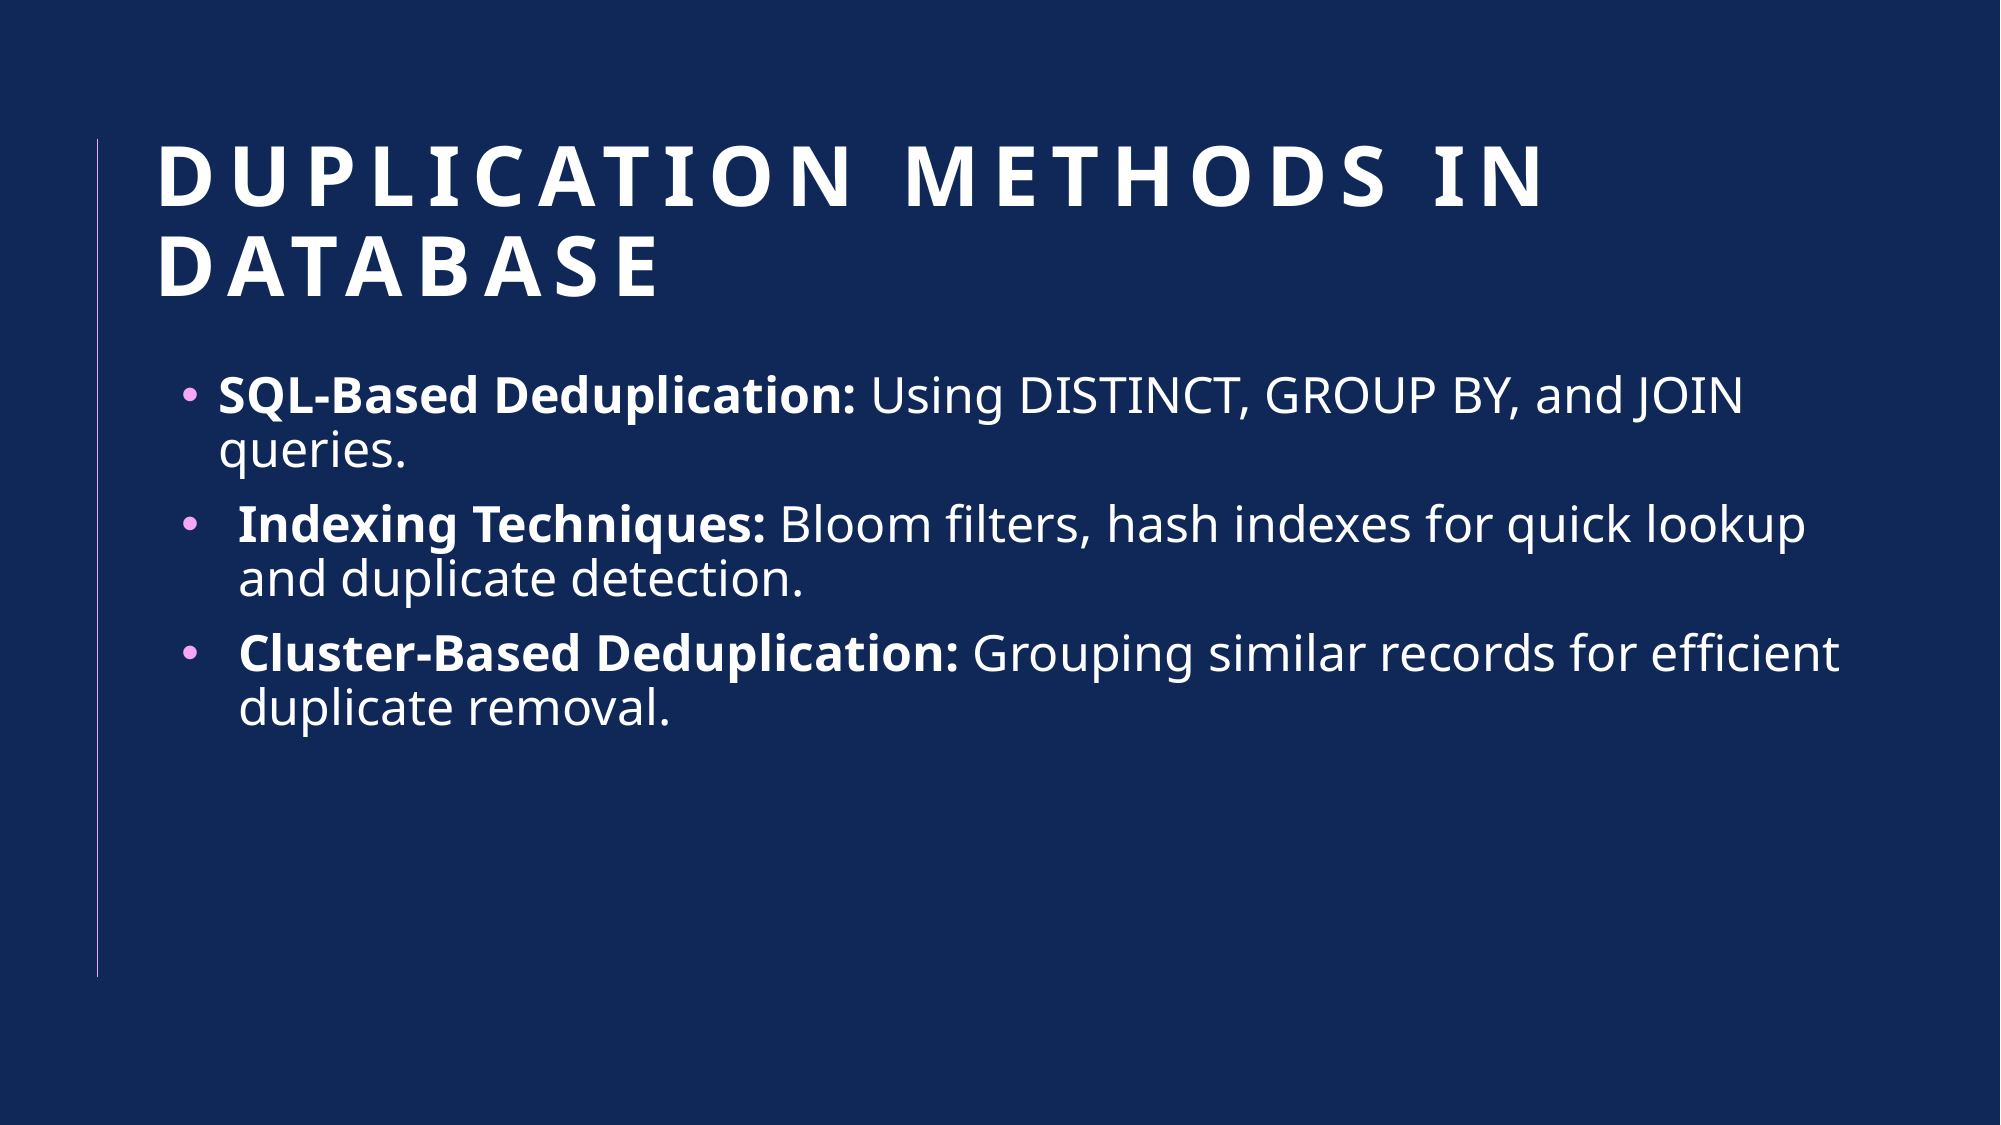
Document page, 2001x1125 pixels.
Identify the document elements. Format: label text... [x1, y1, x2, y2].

title Duplication methods IN database [139, 136, 1925, 312]
list SQL-Based Deduplication: Using DISTINCT, GROUP BY, and JOIN queries. Indexing Techniques: Bloom filters, hash indexes for quick lookup and duplicate detection. Cluster-Based Deduplication: Grouping similar records for efficient duplicate removal. [166, 363, 1862, 945]
